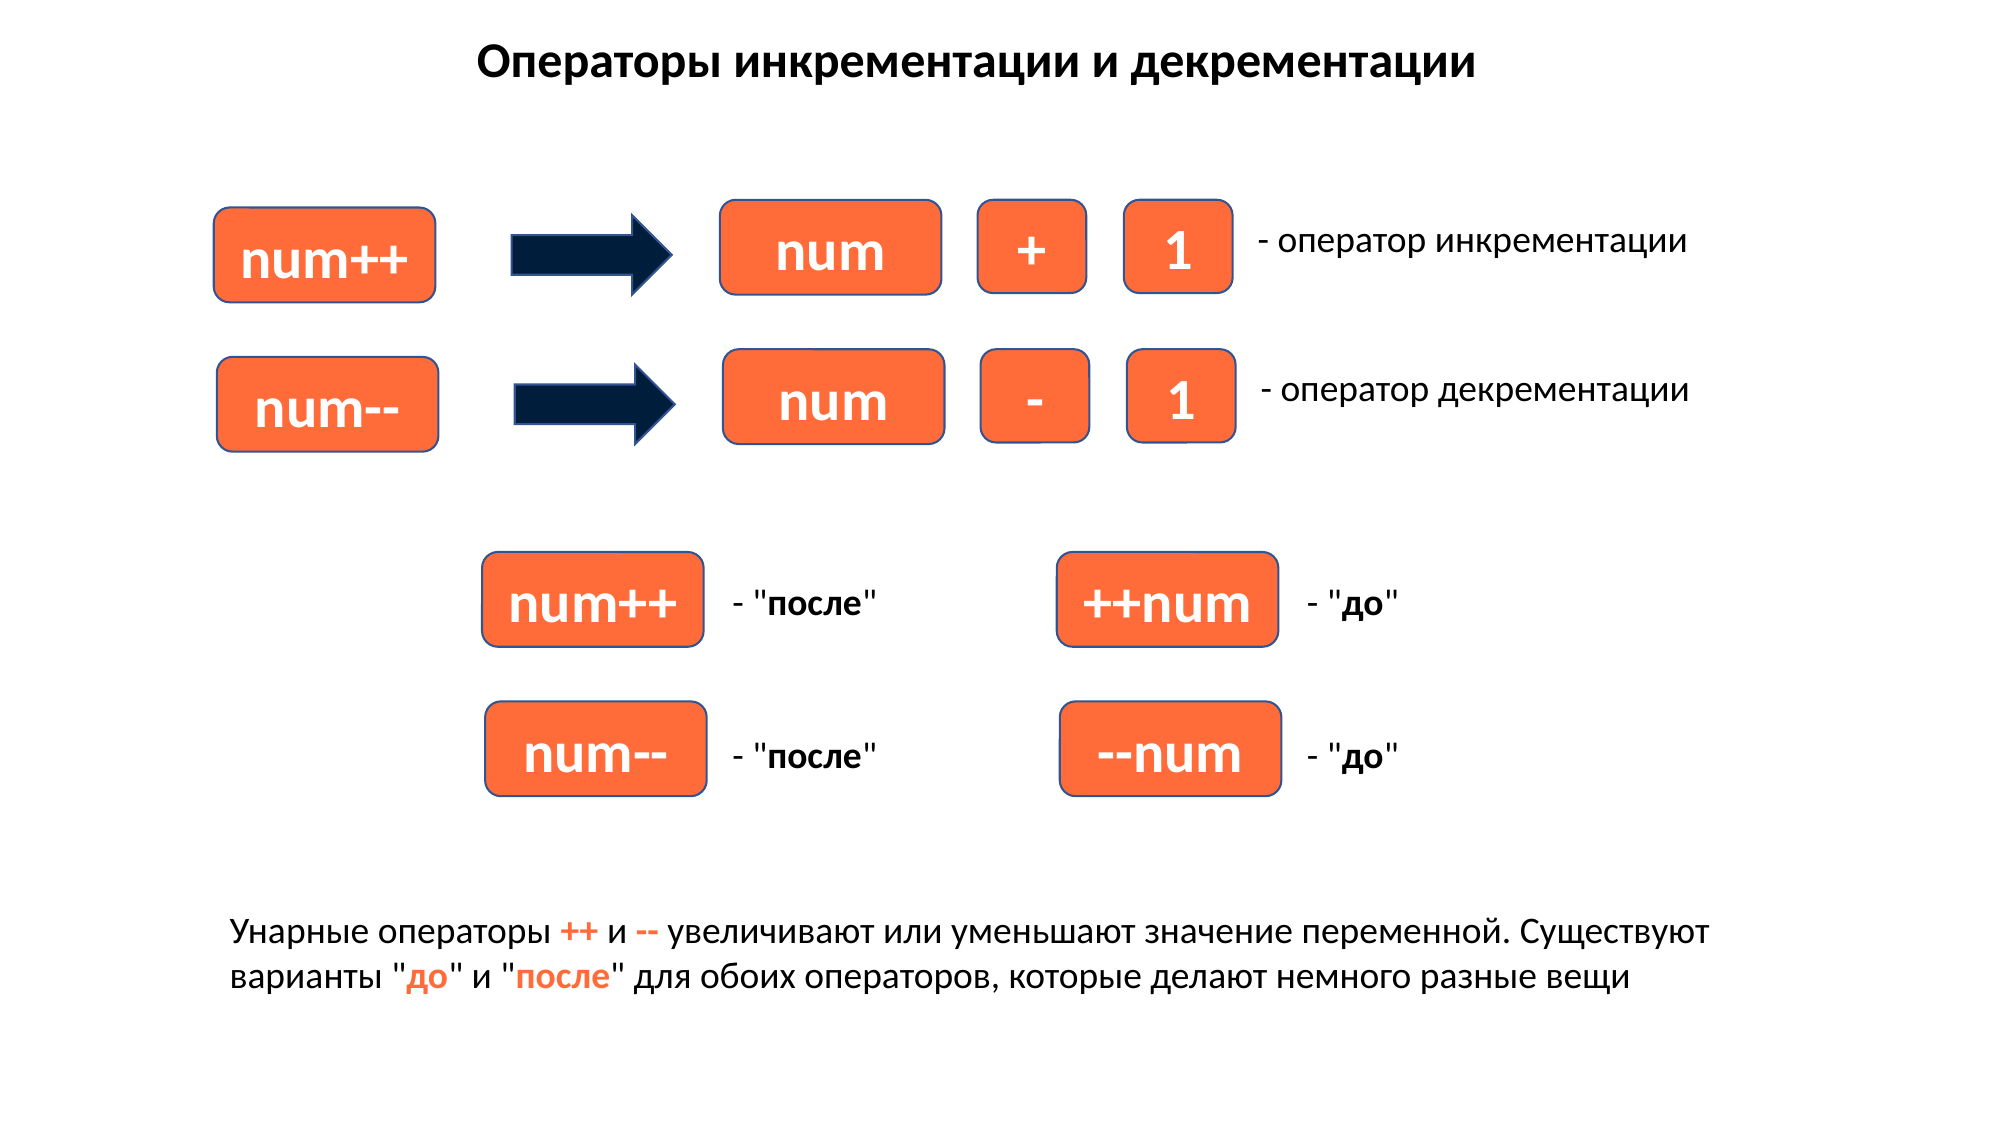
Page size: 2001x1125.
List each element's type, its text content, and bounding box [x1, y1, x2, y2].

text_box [1056, 551, 1492, 797]
text_box num++ [212, 206, 437, 304]
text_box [722, 349, 1236, 445]
text_box [510, 212, 674, 298]
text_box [719, 199, 1233, 295]
text_box Унарные операторы ++ и -- увеличивают или уменьшают значение переменной. Существуют варианты "до" и "после" для обоих операторов, которые делают немного разные вещи [214, 898, 1947, 1004]
text_box - оператор декрементации [1245, 356, 1762, 417]
text_box - оператор инкрементации [1242, 207, 1759, 268]
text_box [482, 551, 918, 797]
text_box Операторы инкрементации и декрементации [292, 19, 1661, 95]
text_box [513, 362, 677, 447]
text_box num-- [215, 355, 440, 453]
